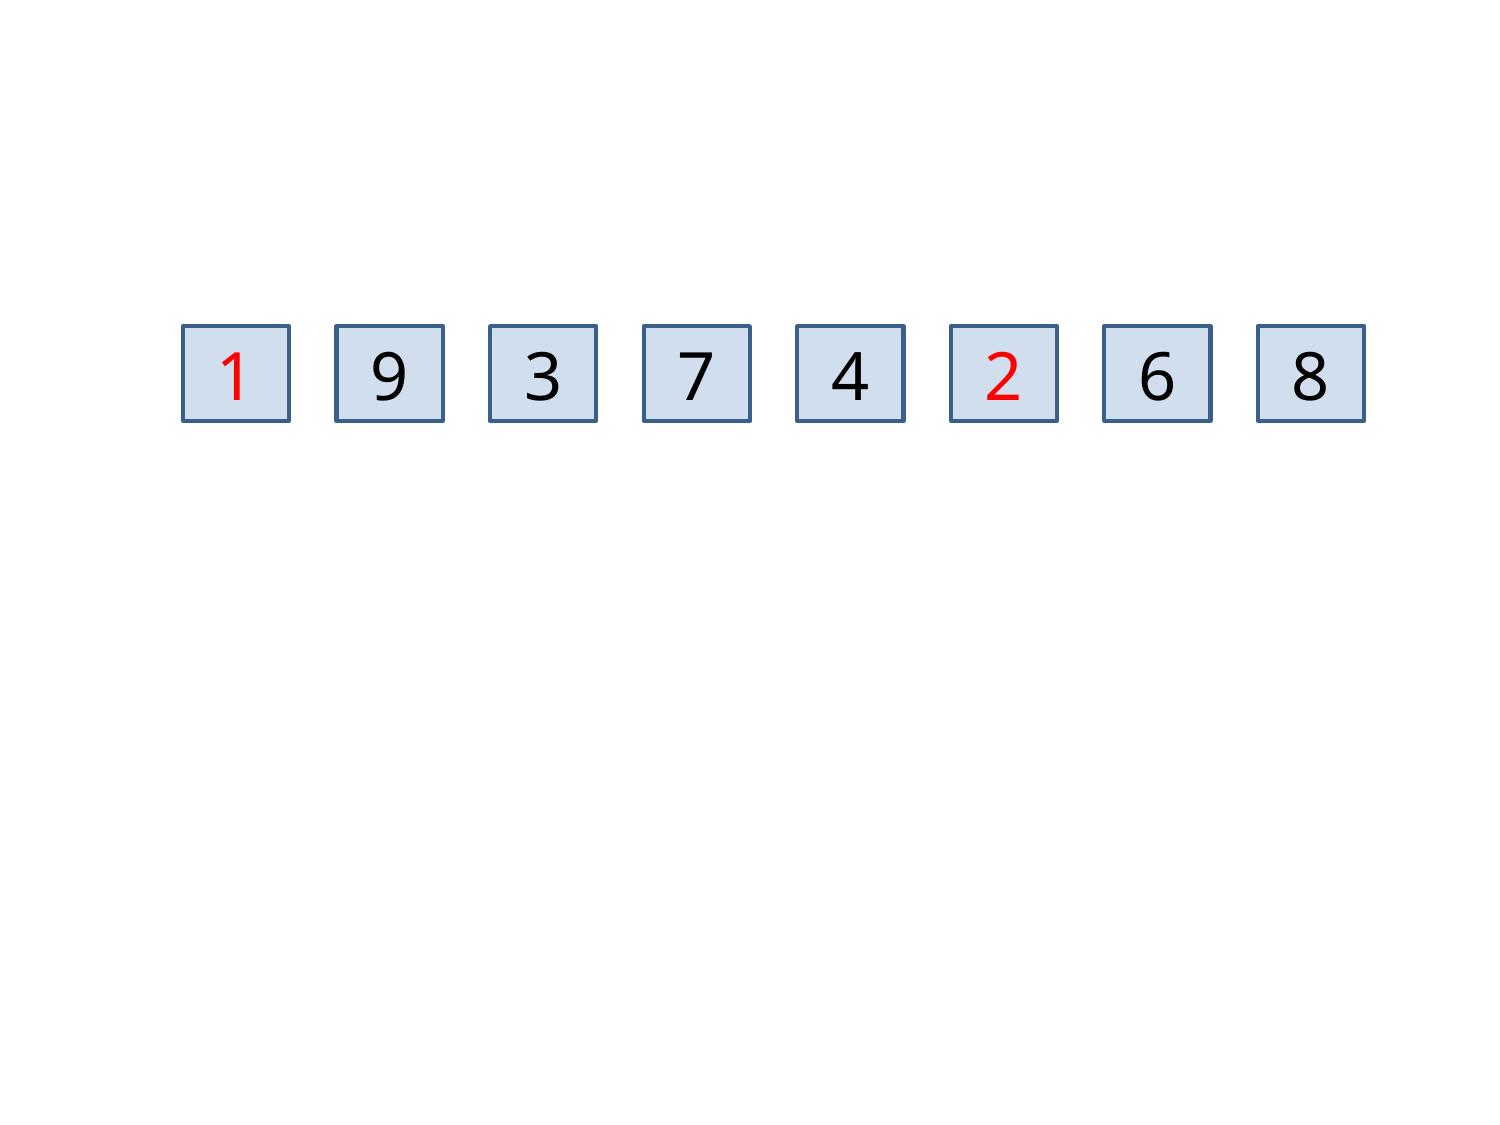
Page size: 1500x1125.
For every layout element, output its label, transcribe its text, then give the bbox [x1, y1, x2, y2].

text_box 9 [334, 324, 445, 423]
text_box 4 [795, 324, 906, 423]
text_box 6 [1102, 324, 1213, 423]
text_box 3 [488, 324, 598, 423]
text_box 8 [1256, 324, 1366, 423]
text_box 1 [181, 324, 291, 423]
text_box 7 [642, 324, 752, 423]
text_box 2 [949, 324, 1059, 423]
